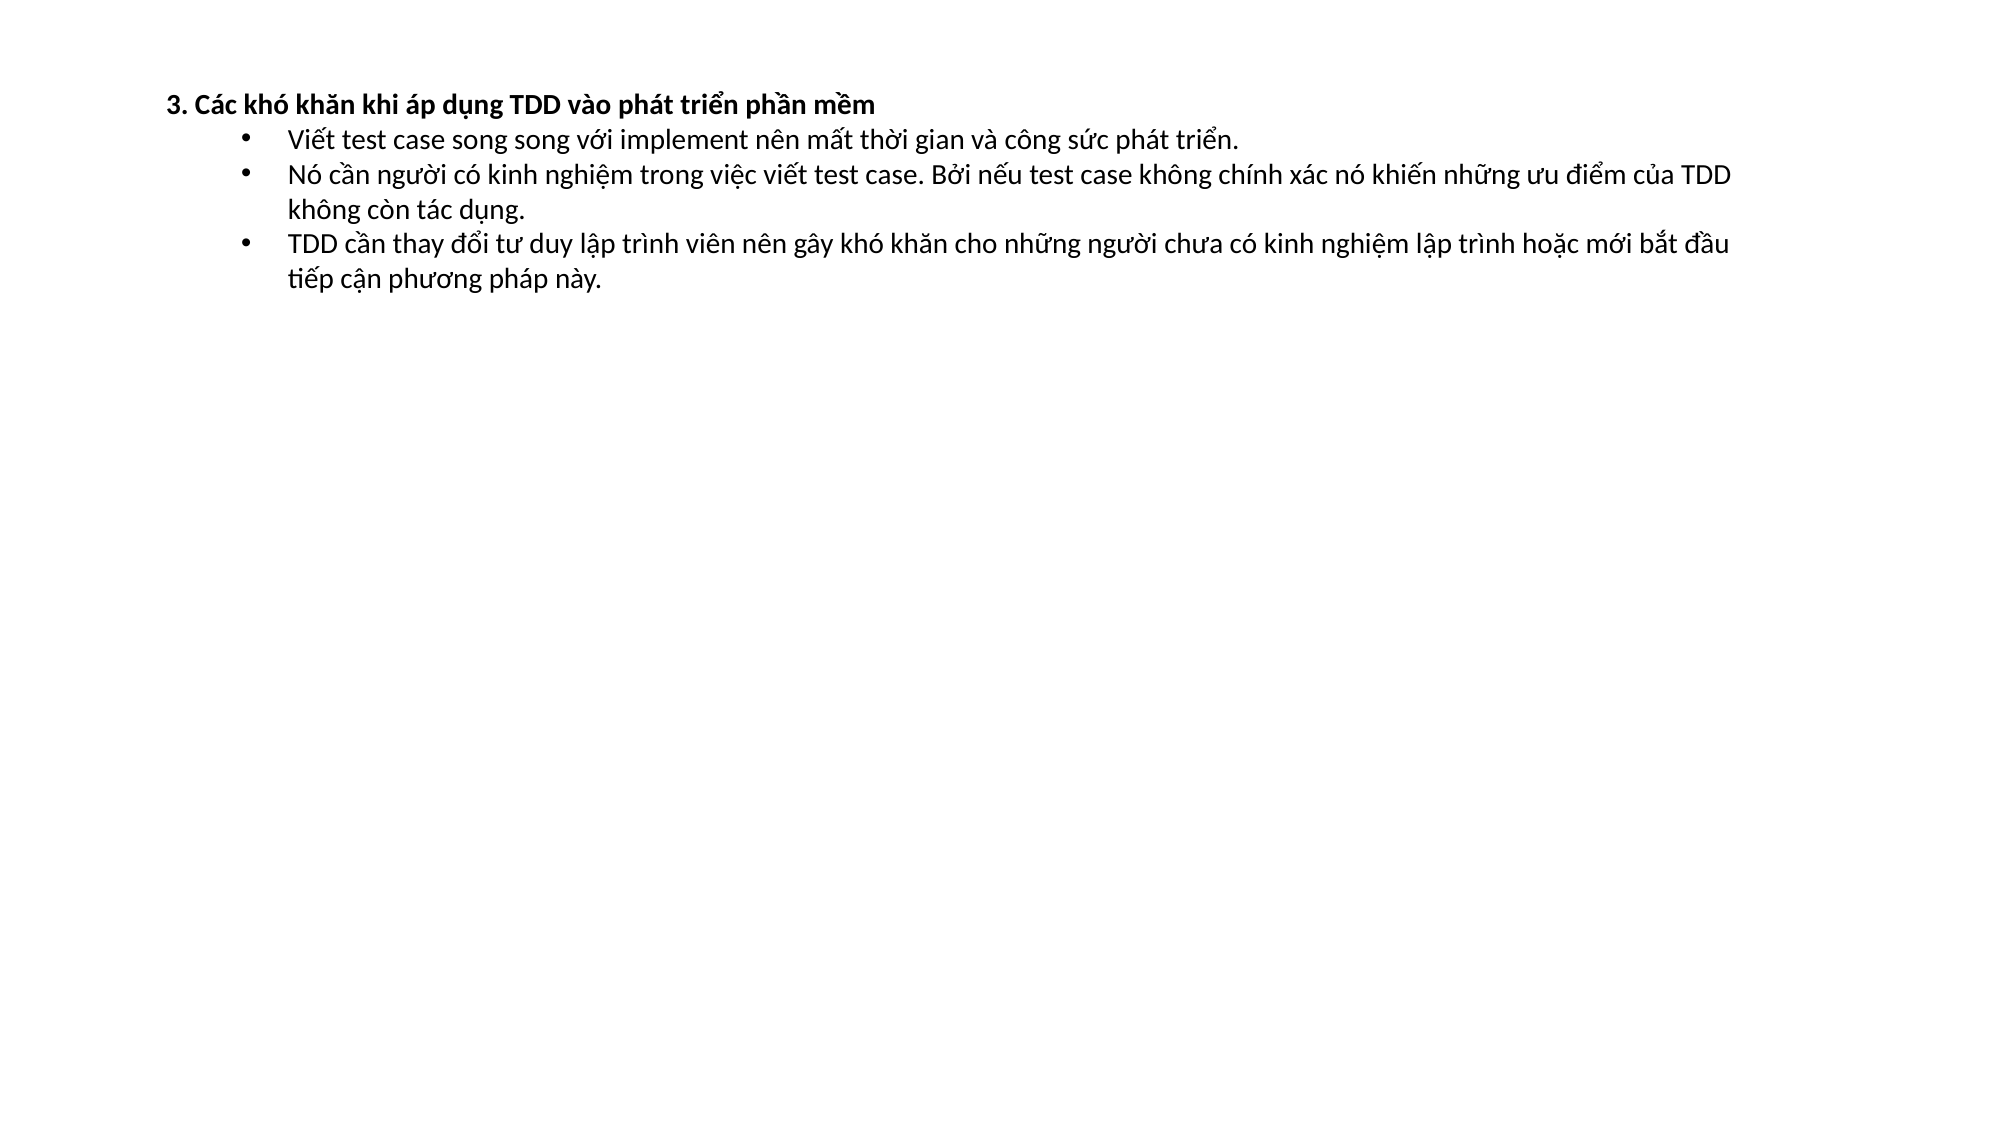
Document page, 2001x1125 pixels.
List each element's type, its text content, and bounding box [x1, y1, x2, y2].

text_box 3. Các khó khăn khi áp dụng TDD vào phát triển phần mềm Viết test case song song với implement nên mất thời gian và công sức phát triển. Nó cần người có kinh nghiệm trong việc viết test case. Bởi nếu test case không chính xác nó khiến những ưu điểm của TDD không còn tác dụng. TDD cần thay đổi tư duy lập trình viên nên gây khó khăn cho những người chưa có kinh nghiệm lập trình hoặc mới bắt đầu tiếp cận phương pháp này. [151, 77, 1789, 528]
